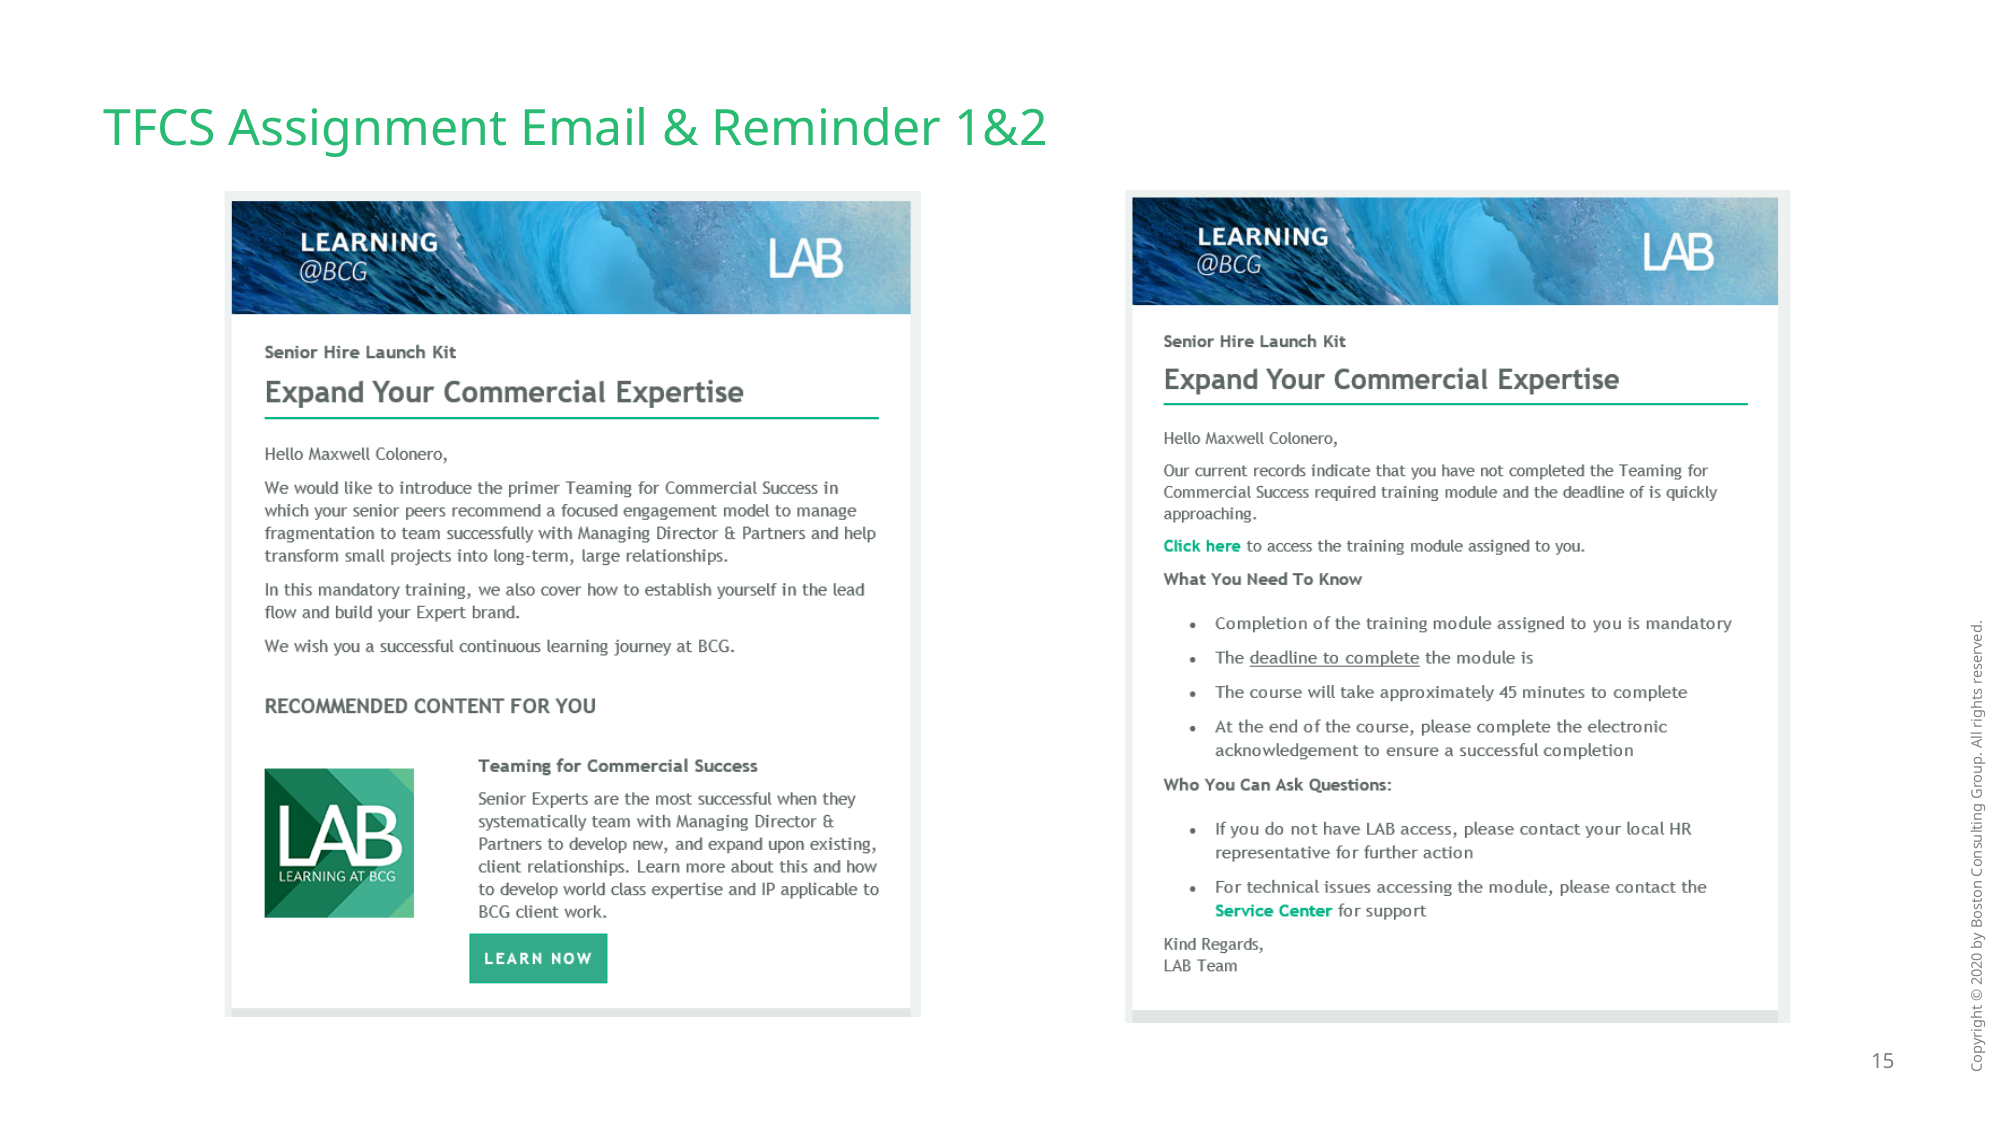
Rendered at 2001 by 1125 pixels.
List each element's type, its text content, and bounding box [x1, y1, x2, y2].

title TFCS Assignment Email & Reminder 1&2 [103, 102, 1897, 157]
picture [1125, 190, 1791, 1023]
picture [224, 191, 922, 1017]
